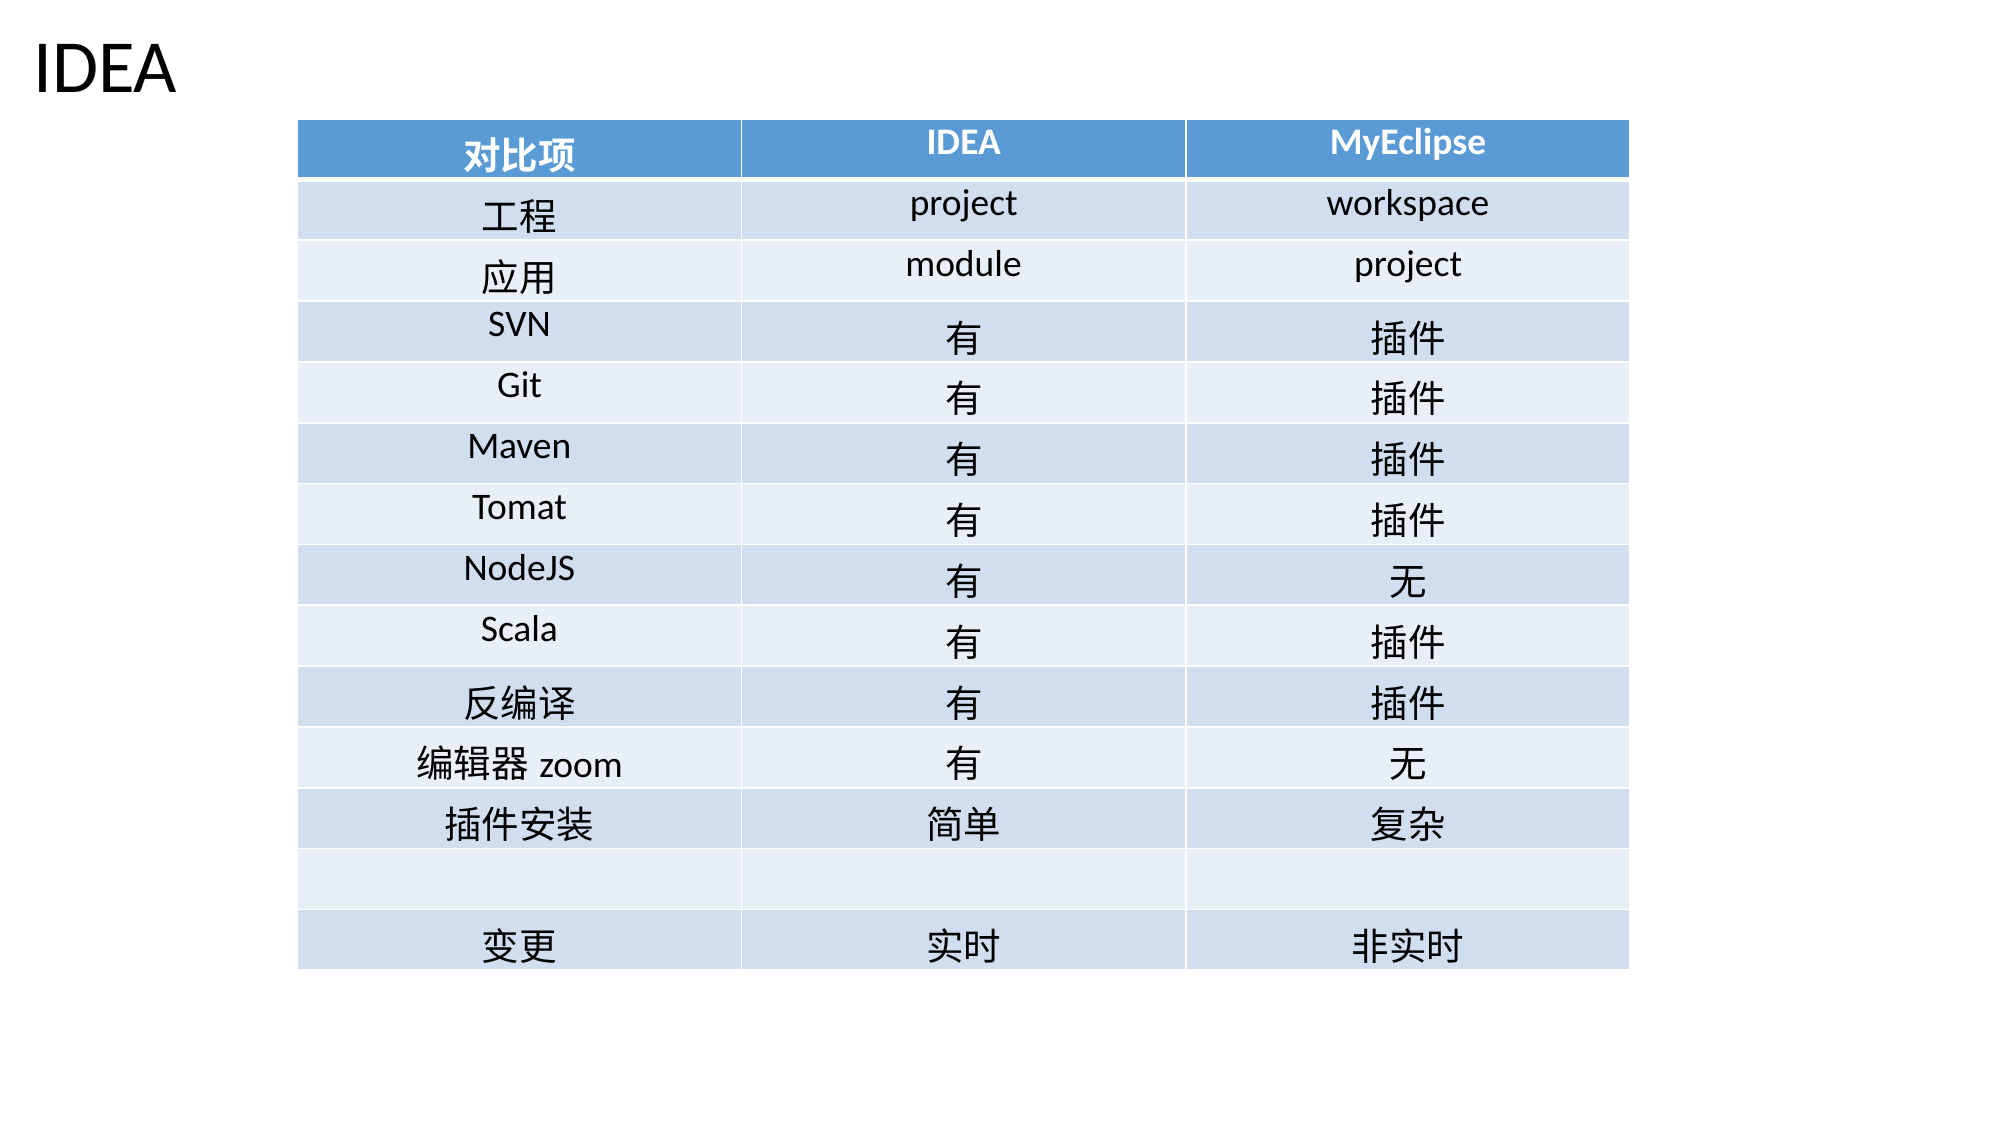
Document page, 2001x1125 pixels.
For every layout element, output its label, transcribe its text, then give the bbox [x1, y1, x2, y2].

table_cell 有 [742, 302, 1185, 361]
table_cell [298, 849, 741, 909]
table_cell 变更 [298, 910, 741, 969]
table_cell 有 [742, 728, 1185, 787]
table_cell 有 [742, 606, 1185, 665]
table_cell [1187, 849, 1629, 909]
table_header MyEclipse [1187, 120, 1629, 177]
table_cell 非实时 [1187, 910, 1629, 969]
table_cell Scala [298, 606, 741, 665]
table_cell [742, 849, 1185, 909]
table_cell project [742, 182, 1185, 239]
table_cell 插件 [1187, 484, 1629, 544]
table_cell 无 [1187, 545, 1629, 604]
table_cell 插件 [1187, 424, 1629, 483]
table_cell workspace [1187, 182, 1629, 239]
table_cell 插件安装 [298, 789, 741, 848]
table_cell 无 [1187, 728, 1629, 787]
table_cell 有 [742, 484, 1185, 544]
table_cell 应用 [298, 241, 741, 300]
table_cell 实时 [742, 910, 1185, 969]
table_header IDEA [742, 120, 1185, 177]
table_cell 复杂 [1187, 789, 1629, 848]
table_cell SVN [298, 302, 741, 361]
table_cell 插件 [1187, 667, 1629, 726]
table_cell 反编译 [298, 667, 741, 726]
table_cell 有 [742, 424, 1185, 483]
table_cell 工程 [298, 182, 741, 239]
text_box IDEA [18, 9, 343, 115]
table_cell 有 [742, 667, 1185, 726]
table_cell 编辑器zoom [298, 728, 741, 787]
table_cell module [742, 241, 1185, 300]
table_cell 插件 [1187, 606, 1629, 665]
table_cell Maven [298, 424, 741, 483]
table_header 对比项 [298, 120, 741, 177]
table_cell Git [298, 363, 741, 422]
table_cell NodeJS [298, 545, 741, 604]
table_cell 插件 [1187, 363, 1629, 422]
table_cell project [1187, 241, 1629, 300]
table_cell Tomat [298, 484, 741, 544]
table_cell 简单 [742, 789, 1185, 848]
table_cell 有 [742, 363, 1185, 422]
table_cell 有 [742, 545, 1185, 604]
table_cell 插件 [1187, 302, 1629, 361]
